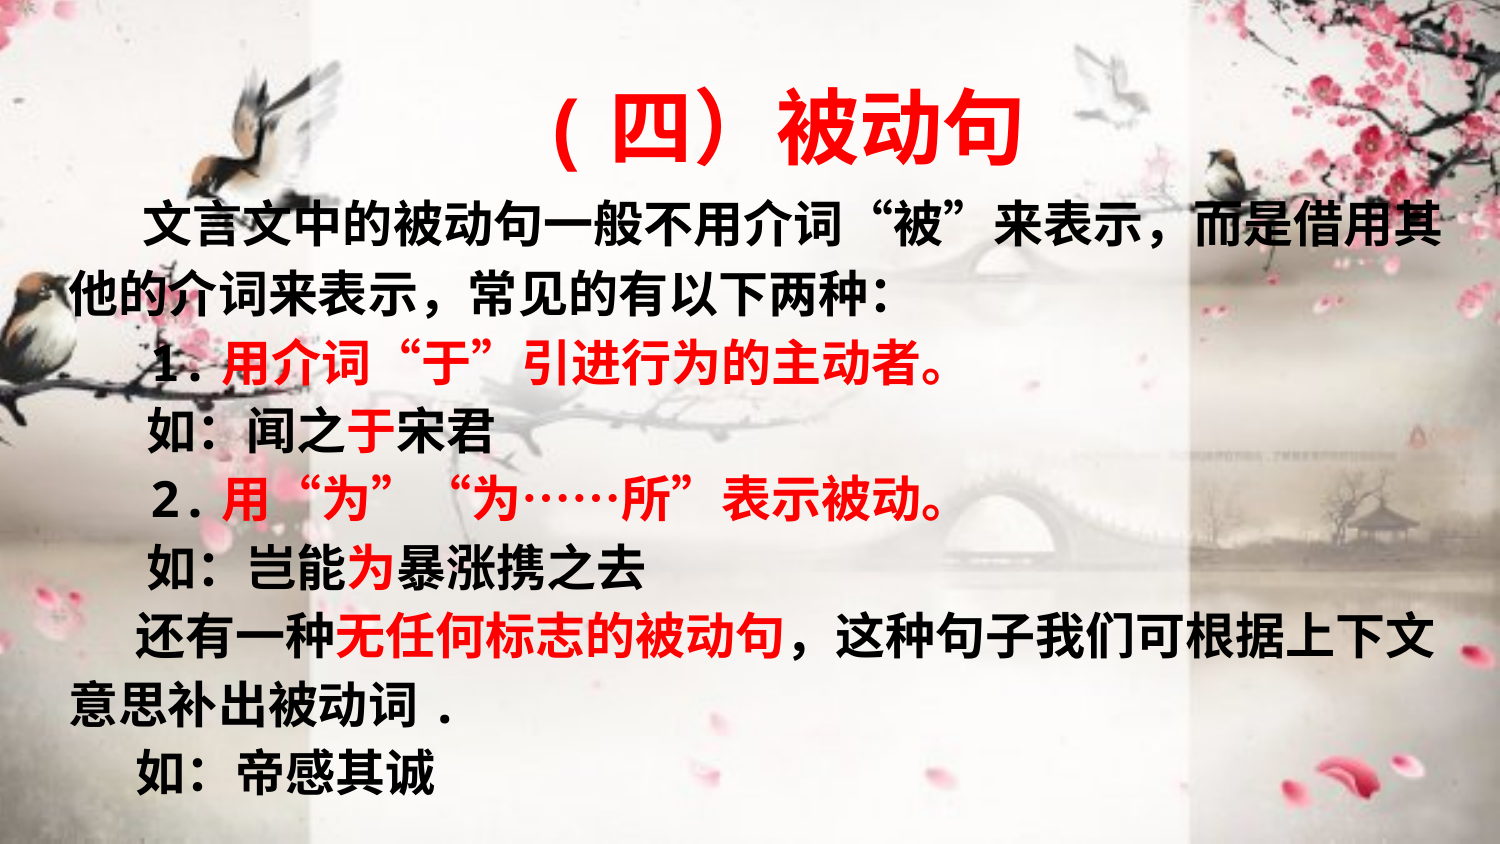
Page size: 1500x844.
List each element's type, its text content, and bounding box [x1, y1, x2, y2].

text_box (四）被动句 文言文中的被动句一般不用介词“被”来表示，而是借用其他的介词来表示，常见的有以下两种： 1.用介词“于”引进行为的主动者。 如：闻之于宋君 2.用“为”“为……所”表示被动。 如：岂能为暴涨携之去 还有一种无任何标志的被动句，这种句子我们可根据上下文意思补出被动词. 如：帝感其诚 [53, 53, 1465, 844]
picture [0, 0, 1500, 844]
